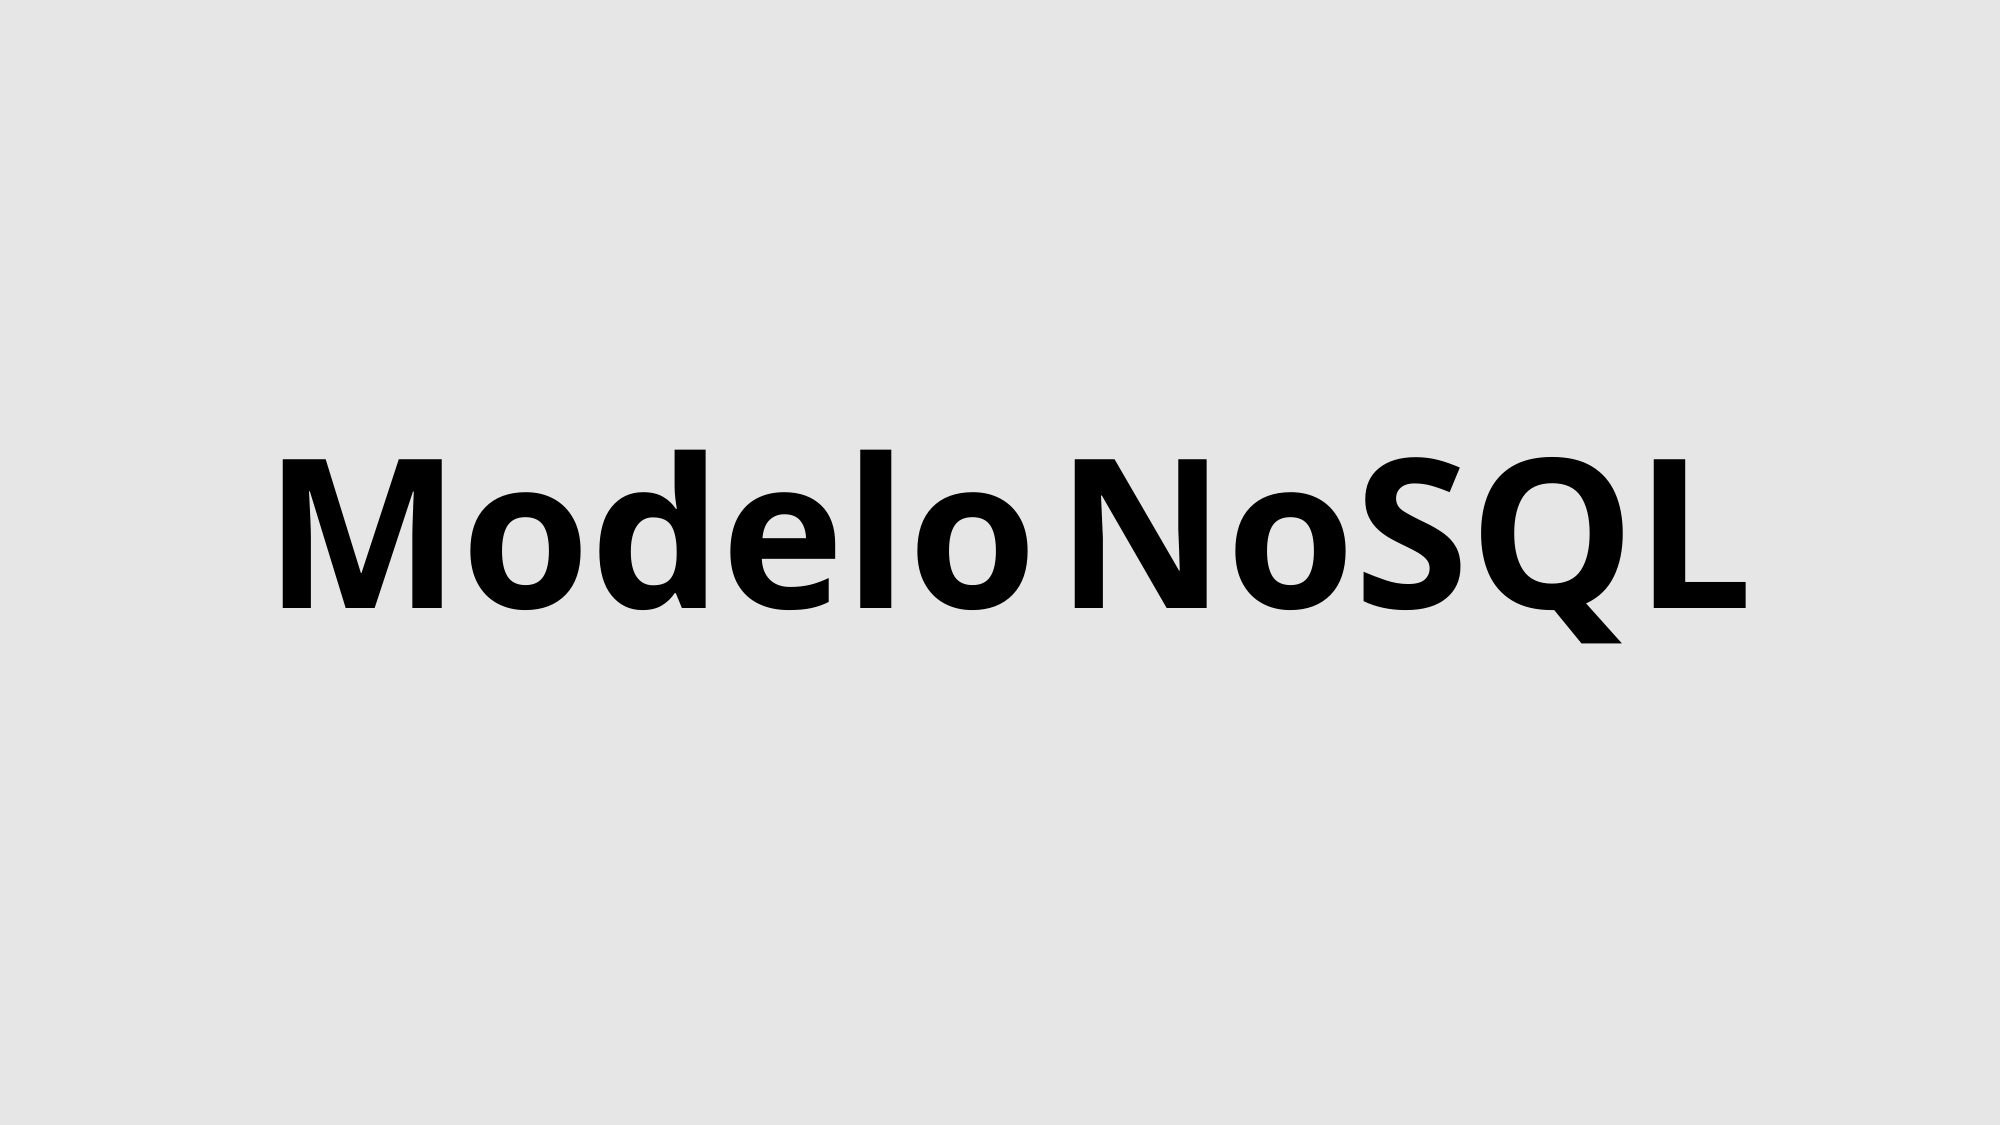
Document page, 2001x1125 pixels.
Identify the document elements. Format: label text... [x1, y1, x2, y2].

title Modelo NoSQL [146, 432, 1872, 651]
